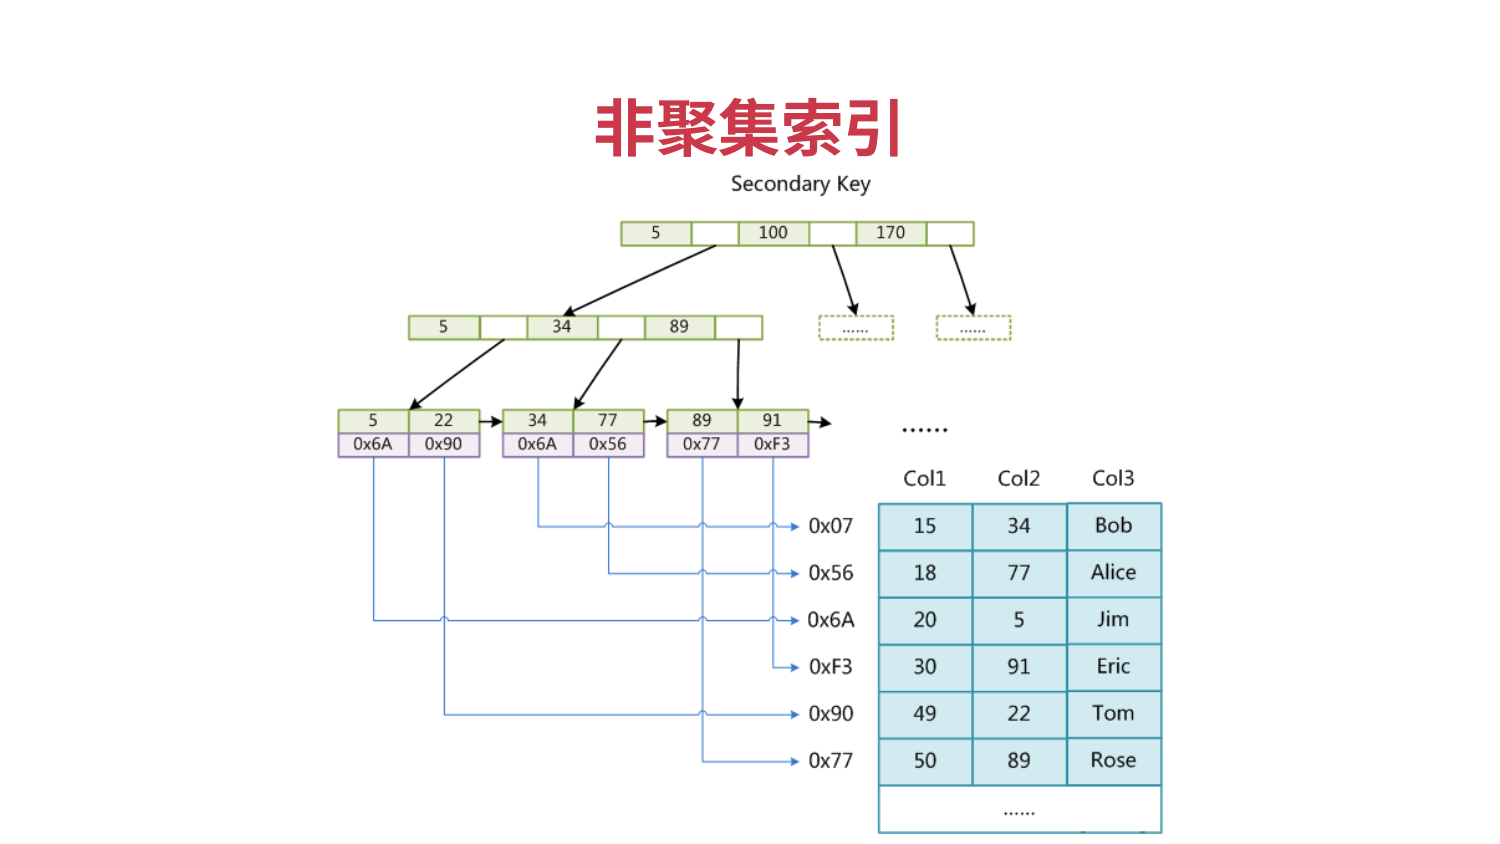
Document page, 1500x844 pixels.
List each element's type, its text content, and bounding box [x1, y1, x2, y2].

text_box 非聚集索引 [578, 81, 922, 170]
picture [337, 170, 1163, 834]
